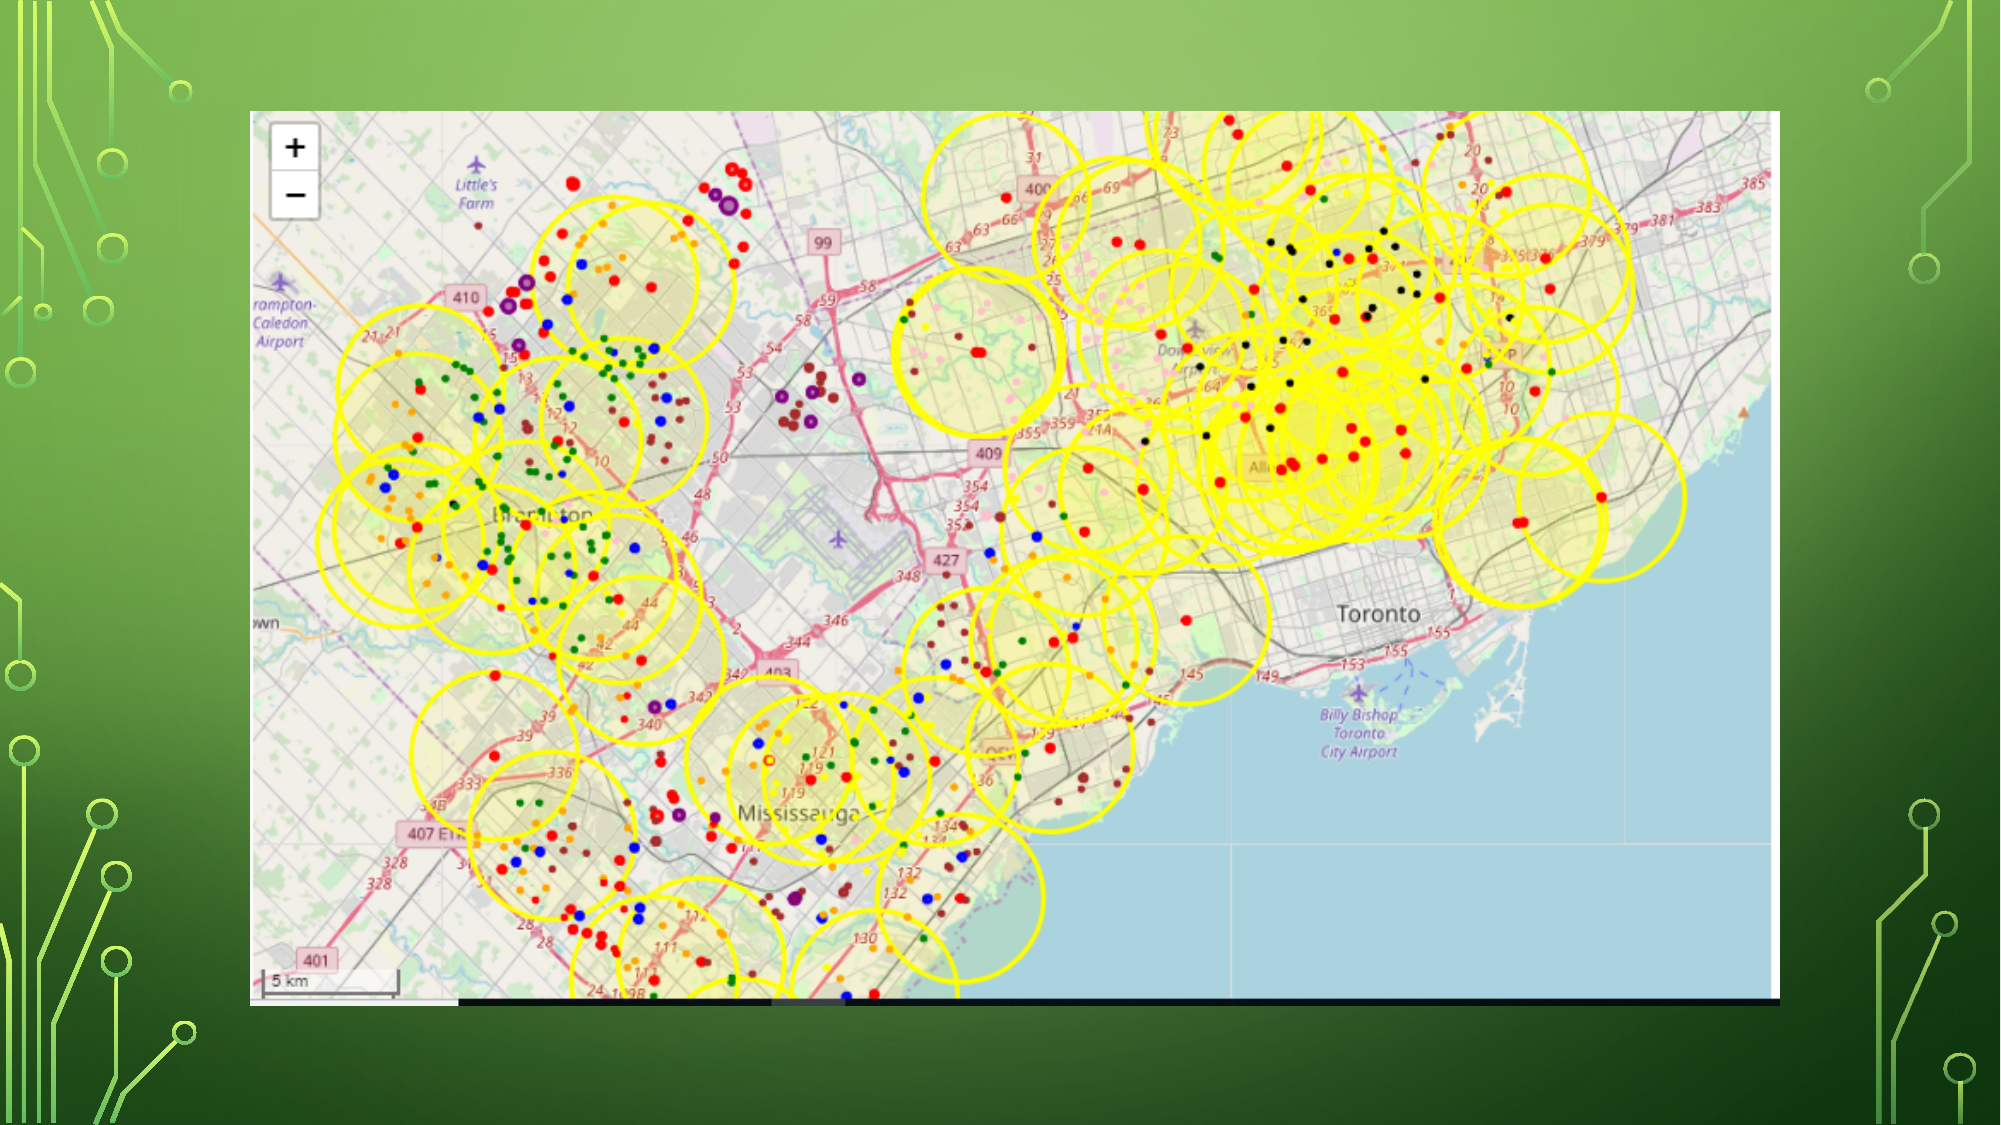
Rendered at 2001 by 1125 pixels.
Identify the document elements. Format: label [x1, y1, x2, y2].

list [250, 111, 1781, 1006]
